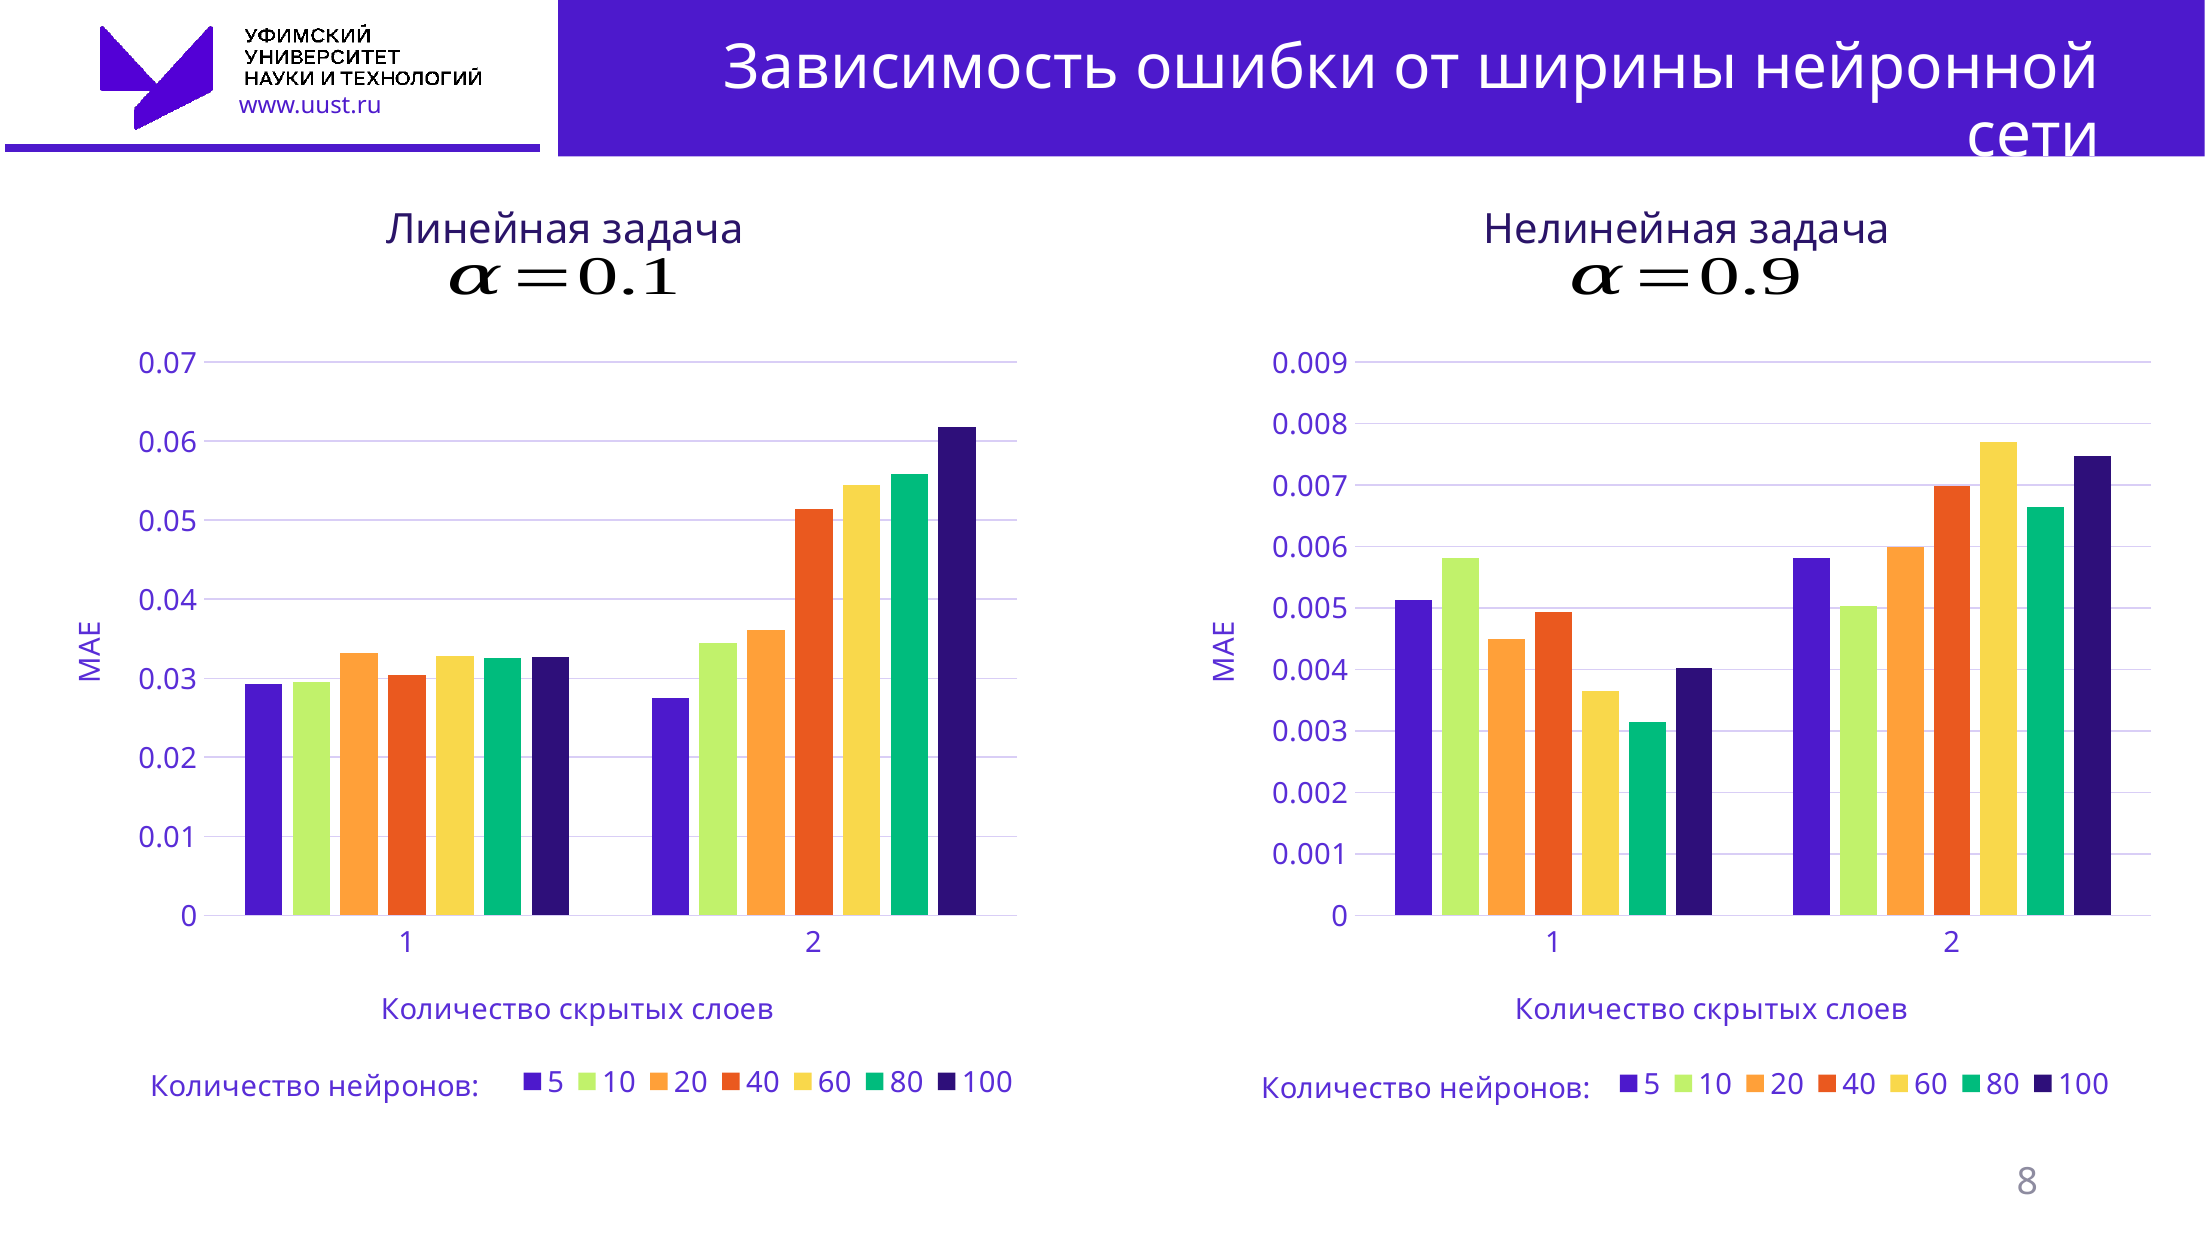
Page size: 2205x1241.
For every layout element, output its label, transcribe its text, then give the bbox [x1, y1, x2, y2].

chart [33, 240, 1038, 1127]
text_box Линейная задача [181, 179, 949, 240]
text_box Нелинейная задача [1303, 179, 2071, 240]
picture [95, 20, 229, 135]
title Зависимость ошибки от ширины нейронной сети [641, 28, 2116, 105]
picture [233, 20, 484, 98]
slide_number 8 [1557, 1149, 2054, 1216]
chart [1167, 240, 2172, 1127]
